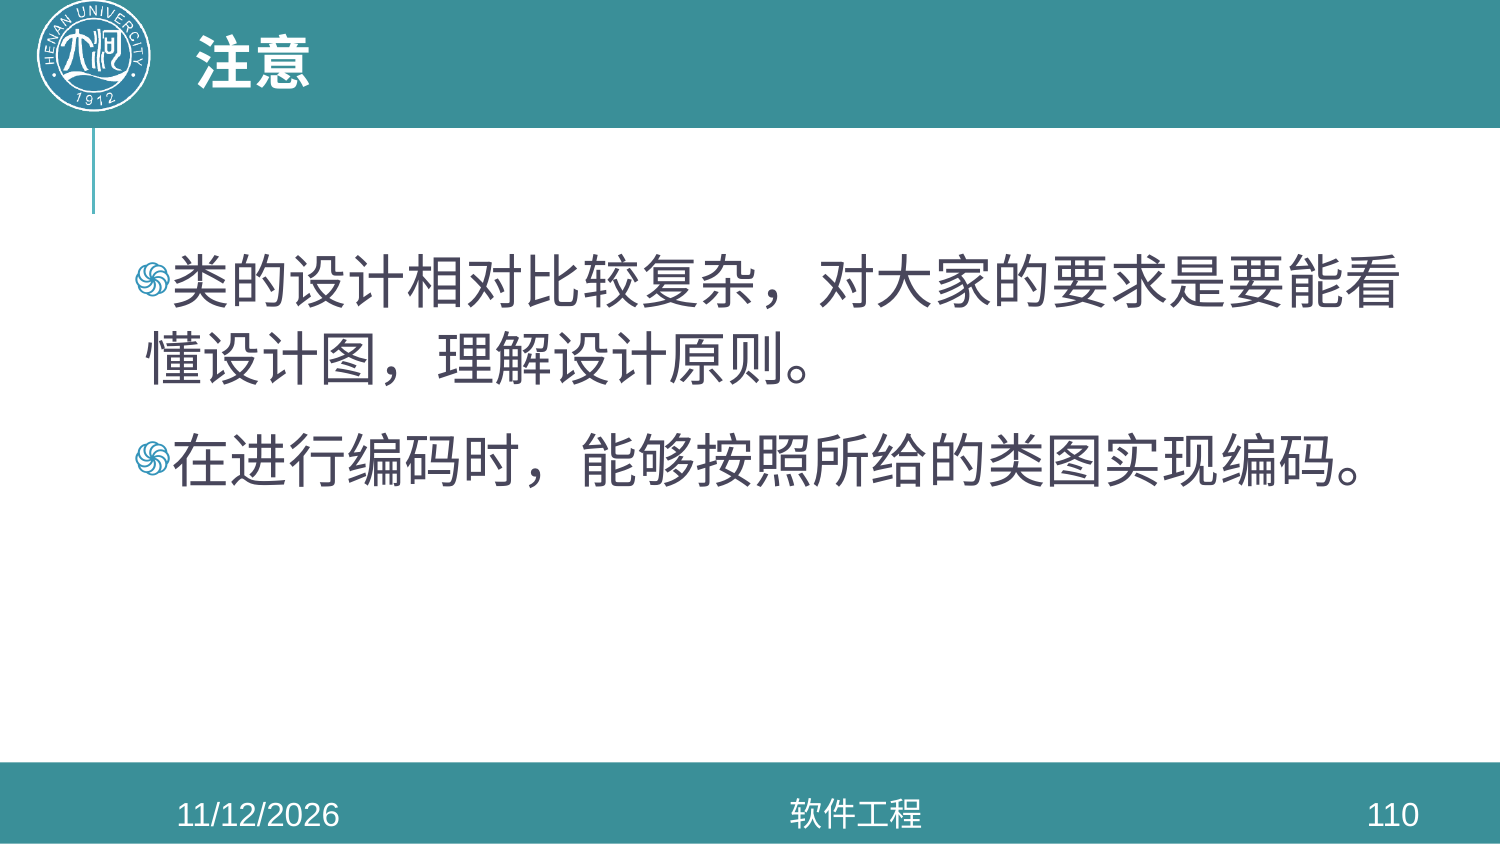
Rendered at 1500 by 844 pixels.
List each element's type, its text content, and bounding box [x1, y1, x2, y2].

list 类的设计相对比较复杂，对大家的要求是要能看懂设计图，理解设计原则。 在进行编码时，能够按照所给的类图实现编码。 [126, 230, 1411, 777]
footer 软件工程 [391, 796, 1322, 830]
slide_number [126, 796, 391, 830]
slide_number 110 [1333, 796, 1454, 830]
title 注意 [179, 0, 1454, 136]
